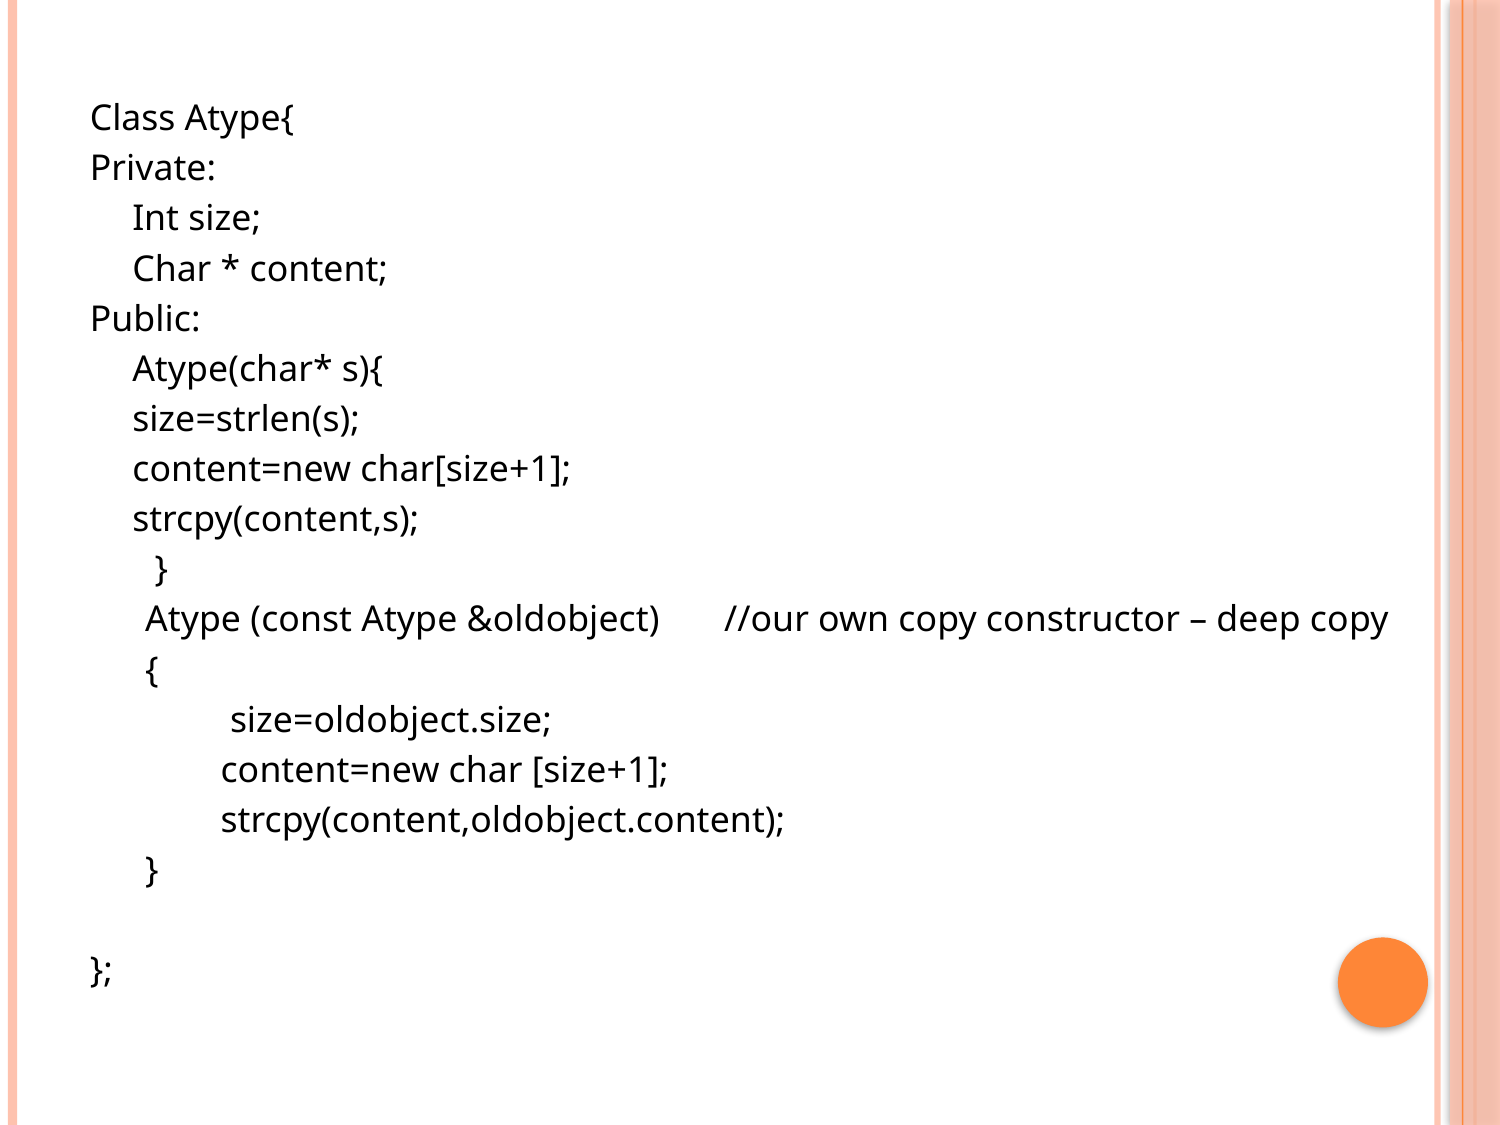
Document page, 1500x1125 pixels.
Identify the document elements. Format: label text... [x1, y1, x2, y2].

list Class Atype{ Private: Int size; Char * content; Public: Atype(char* s){ size=strlen(s); content=new char[size+1]; strcpy(content,s); } Atype (const Atype &oldobject) //our own copy constructor – deep copy { size=oldobject.size; content=new char [size+1]; strcpy(content,oldobject.content); } }; [75, 87, 1425, 1050]
